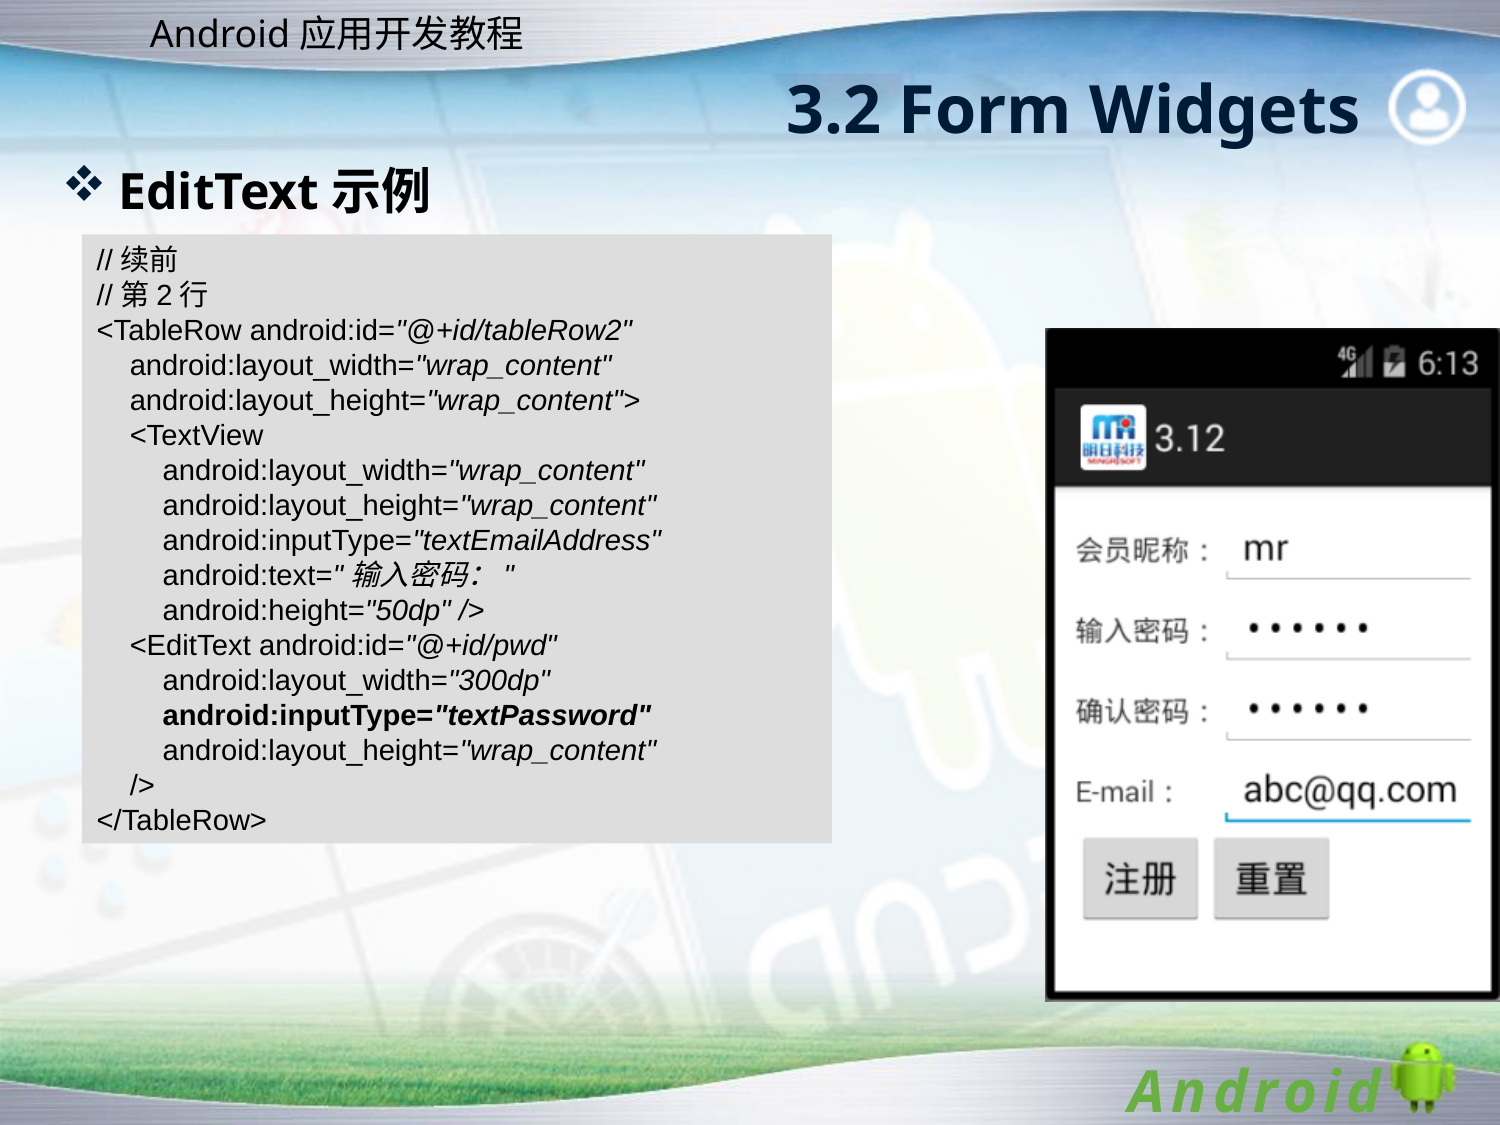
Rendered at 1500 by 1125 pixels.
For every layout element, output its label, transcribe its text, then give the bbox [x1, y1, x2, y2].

picture [0, 0, 1500, 1125]
title 3.2 Form Widgets [213, 66, 1377, 147]
list EditText示例 [46, 152, 1442, 235]
text_box //续前 //第2行 <TableRow android:id="@+id/tableRow2" android:layout_width="wrap_content" android:layout_height="wrap_content"> <TextView android:layout_width="wrap_content" android:layout_height="wrap_content" android:inputType="textEmailAddress" android:text="输入密码：" android:height="50dp" /> <EditText android:id="@+id/pwd" android:layout_width="300dp" android:inputType="textPassword" android:layout_height="wrap_content" /> </TableRow> [81, 234, 832, 844]
